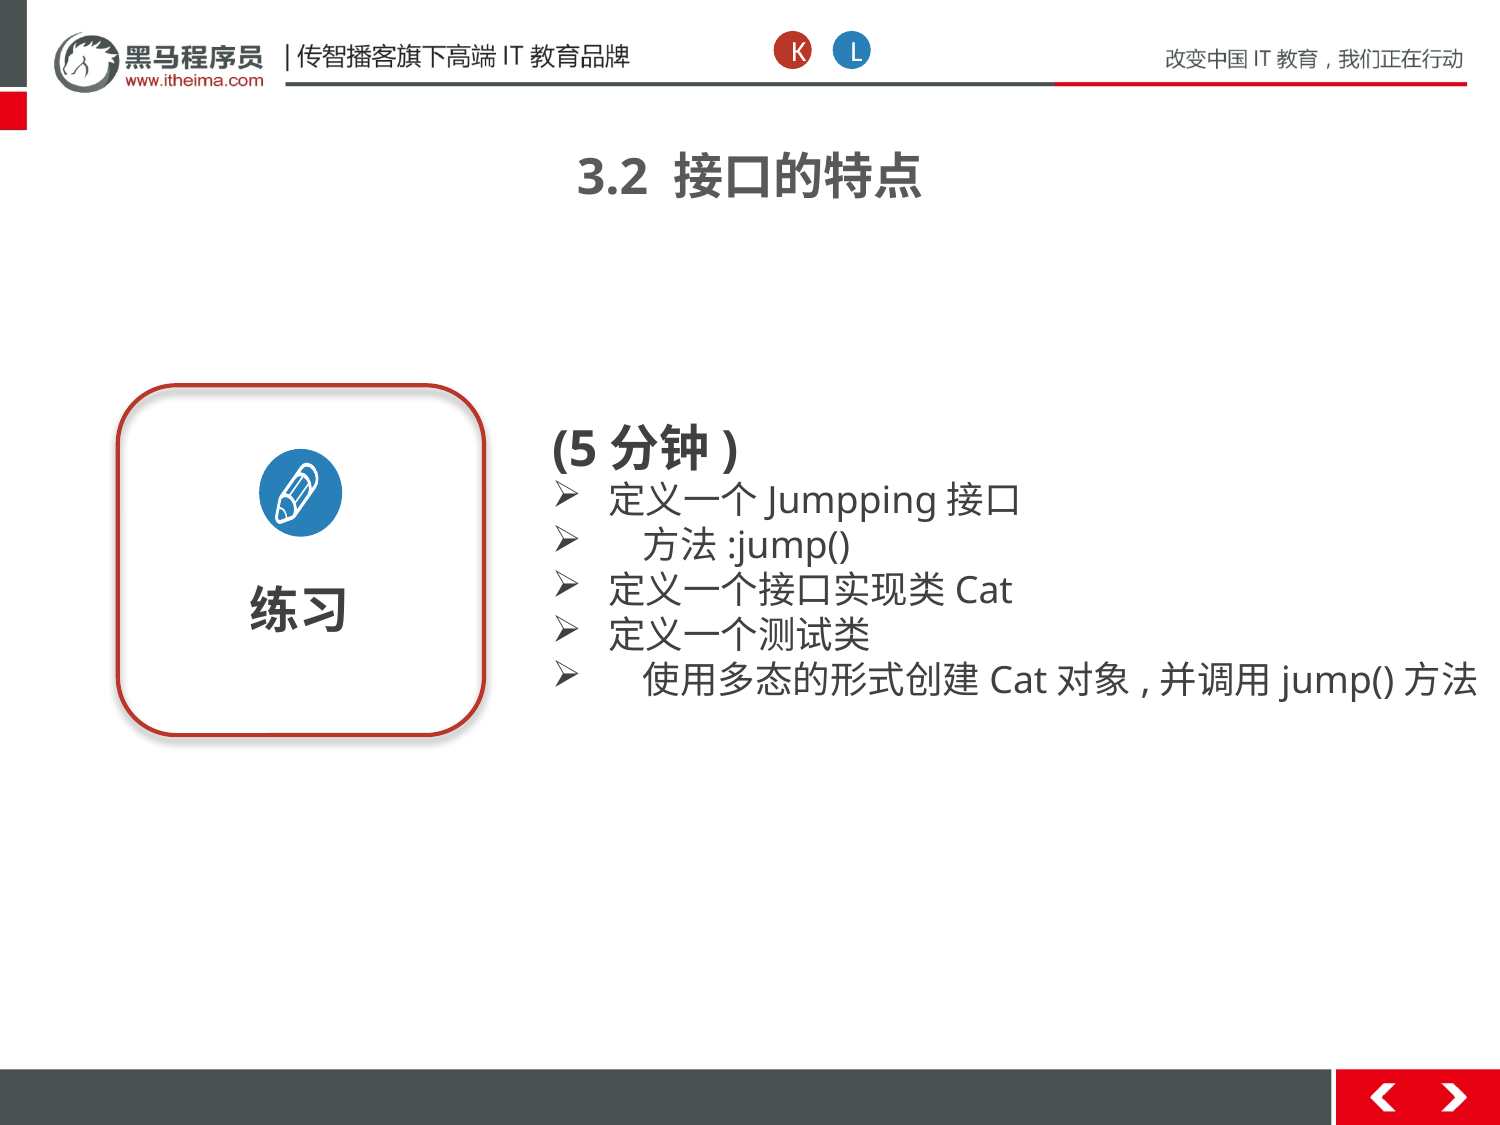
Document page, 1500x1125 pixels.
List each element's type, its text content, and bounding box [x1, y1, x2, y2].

picture [0, 0, 1500, 137]
text_box L [830, 28, 873, 72]
text_box K [771, 28, 814, 72]
text_box (5分钟) 定义一个Jumpping接口 方法:jump() 定义一个接口实现类Cat 定义一个测试类 使用多态的形式创建Cat对象,并调用jump()方法 [537, 408, 1500, 709]
text_box 3.2 接口的特点 [0, 137, 1500, 209]
picture [0, 209, 1500, 1125]
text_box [117, 385, 485, 736]
